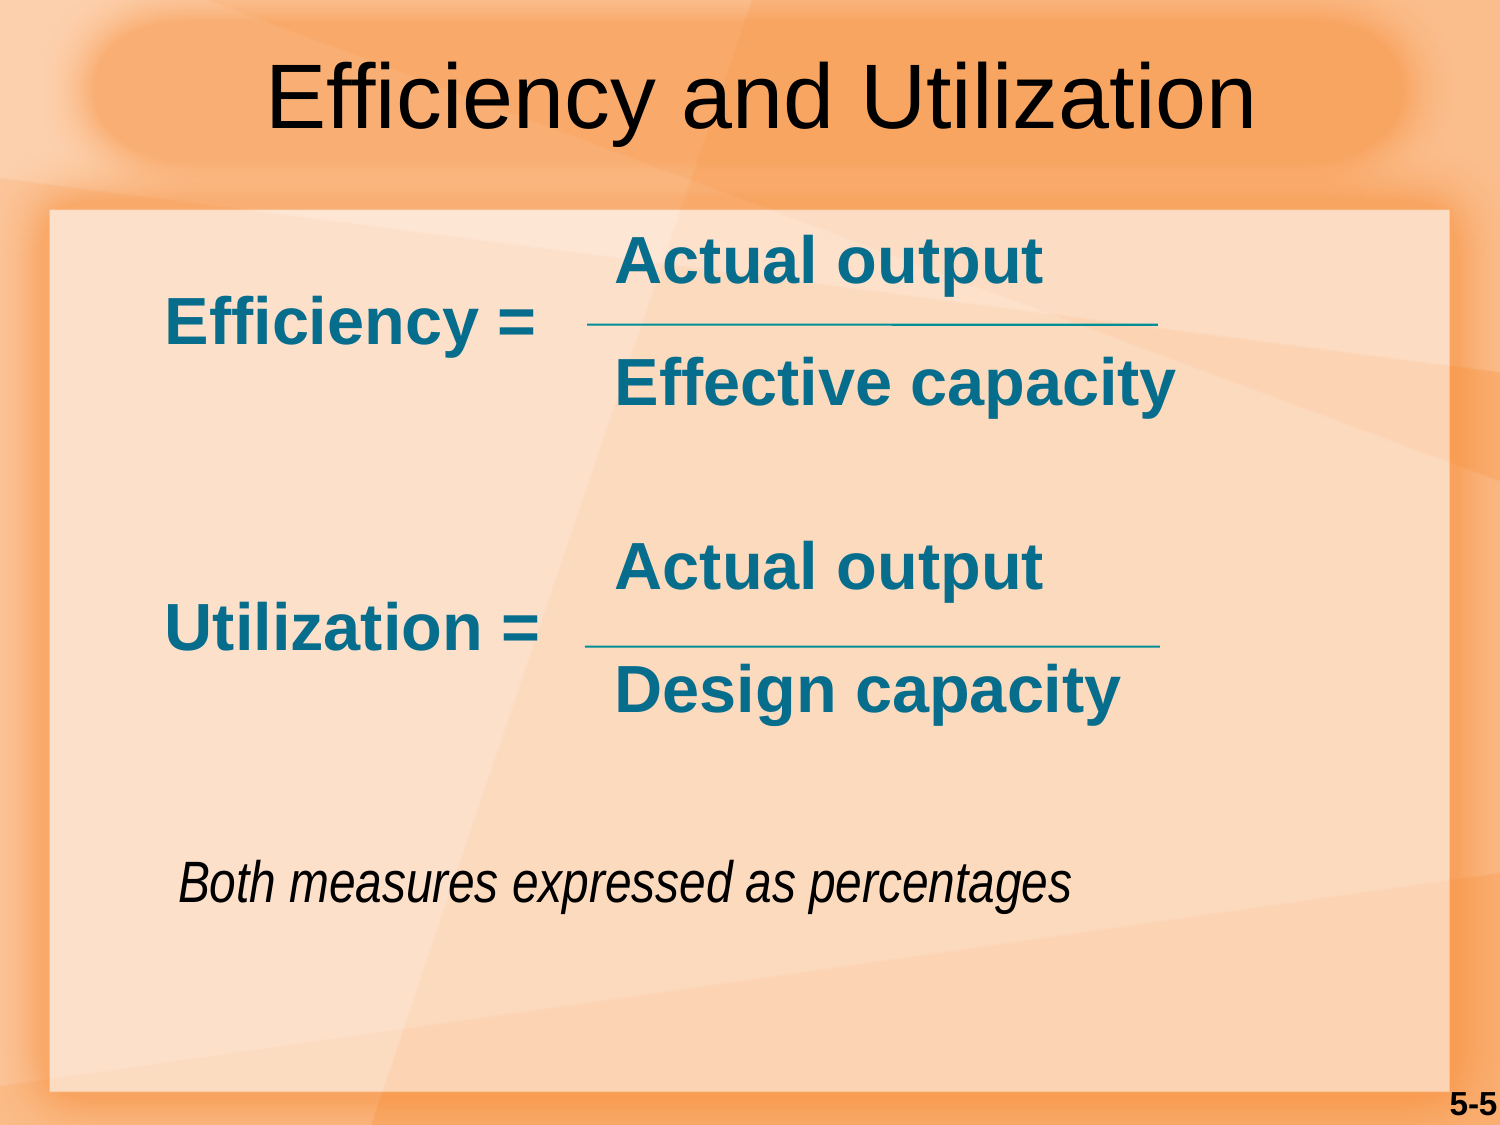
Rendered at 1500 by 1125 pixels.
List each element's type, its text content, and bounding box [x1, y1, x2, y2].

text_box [149, 237, 1438, 747]
slide_number 5-5 [1162, 1074, 1500, 1125]
picture [0, 0, 1500, 1125]
title Efficiency and Utilization [125, 49, 1400, 154]
text_box Both measures expressed as percentages [163, 836, 1088, 922]
